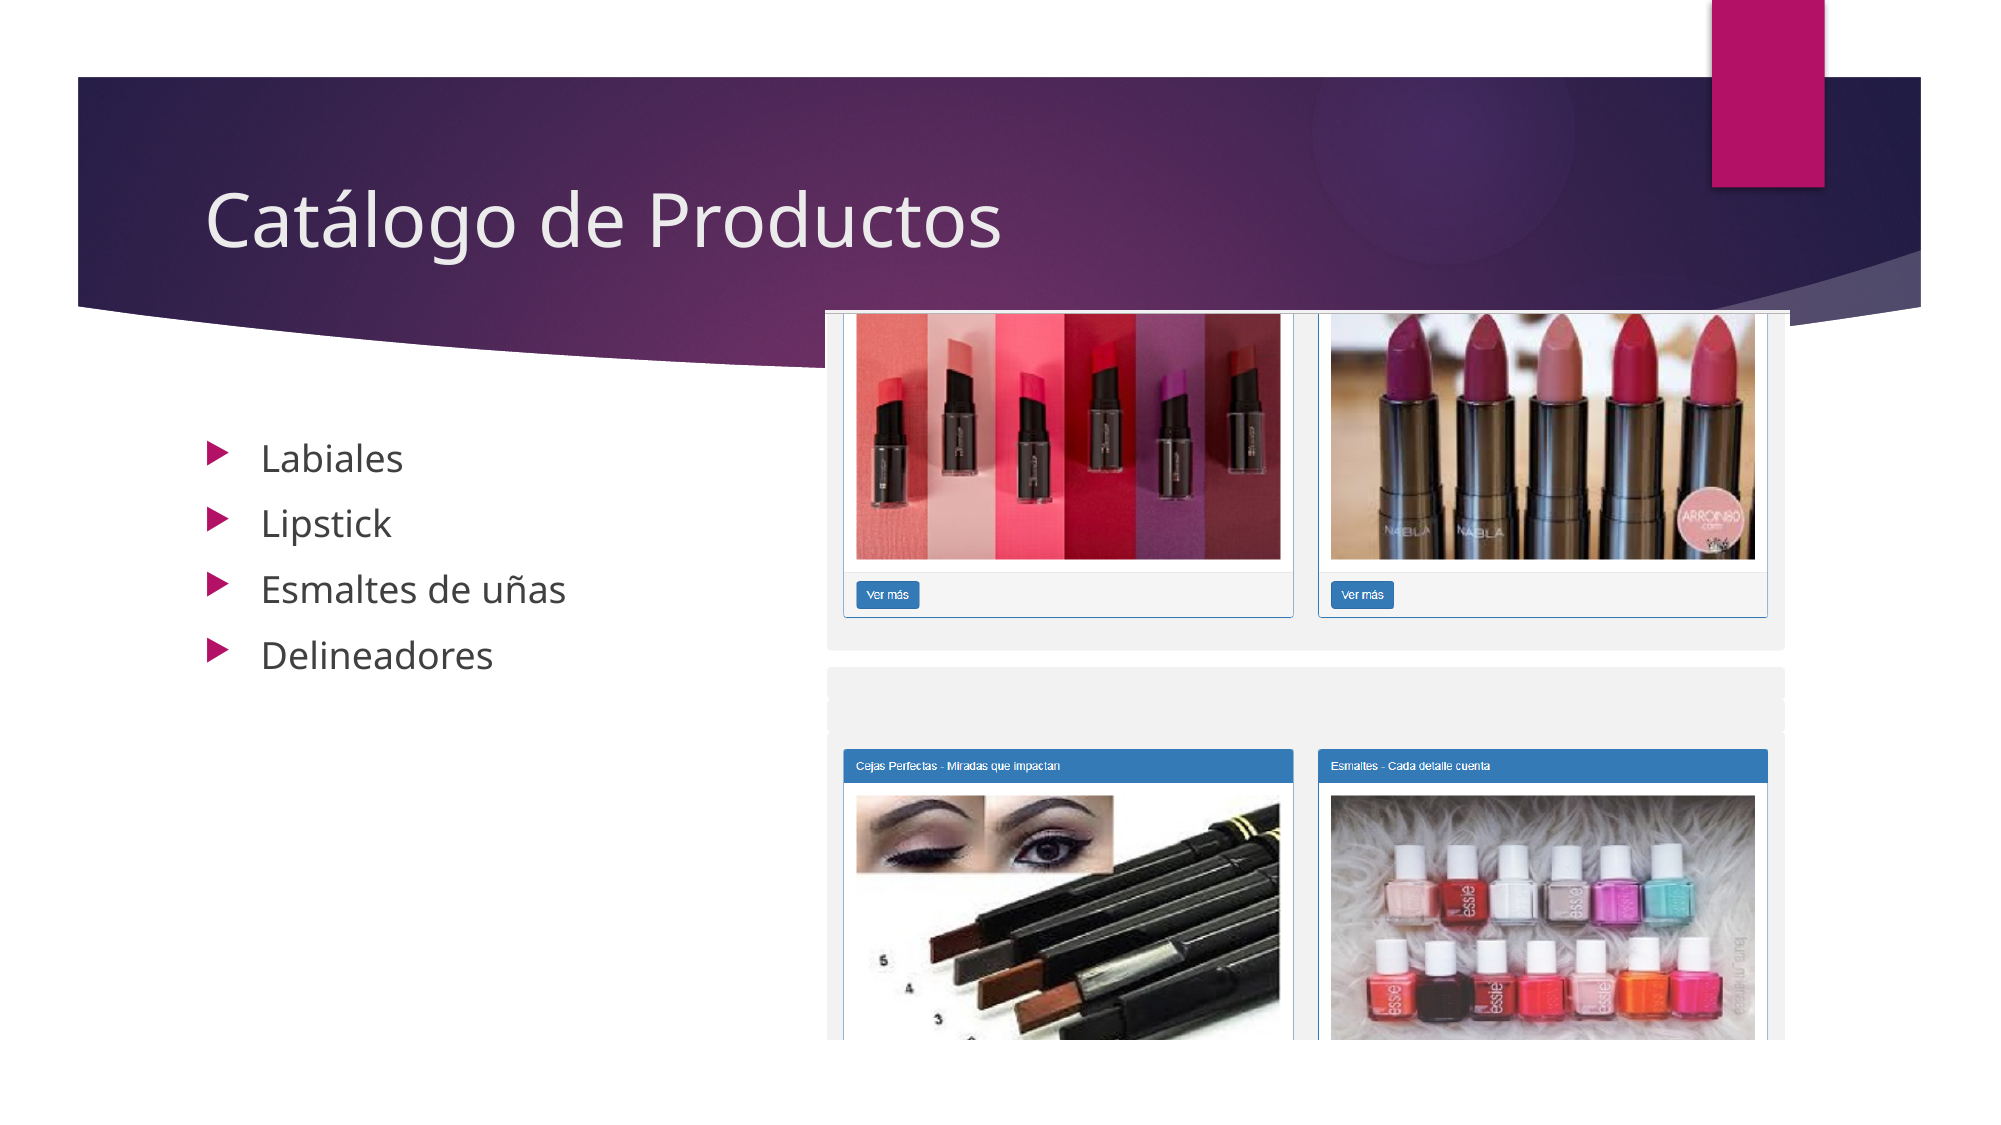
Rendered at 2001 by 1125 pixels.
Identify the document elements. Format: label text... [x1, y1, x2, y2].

title Catálogo de Productos [189, 159, 1627, 276]
picture [825, 310, 1791, 1040]
list Labiales Lipstick Esmaltes de uñas Delineadores [189, 427, 819, 988]
